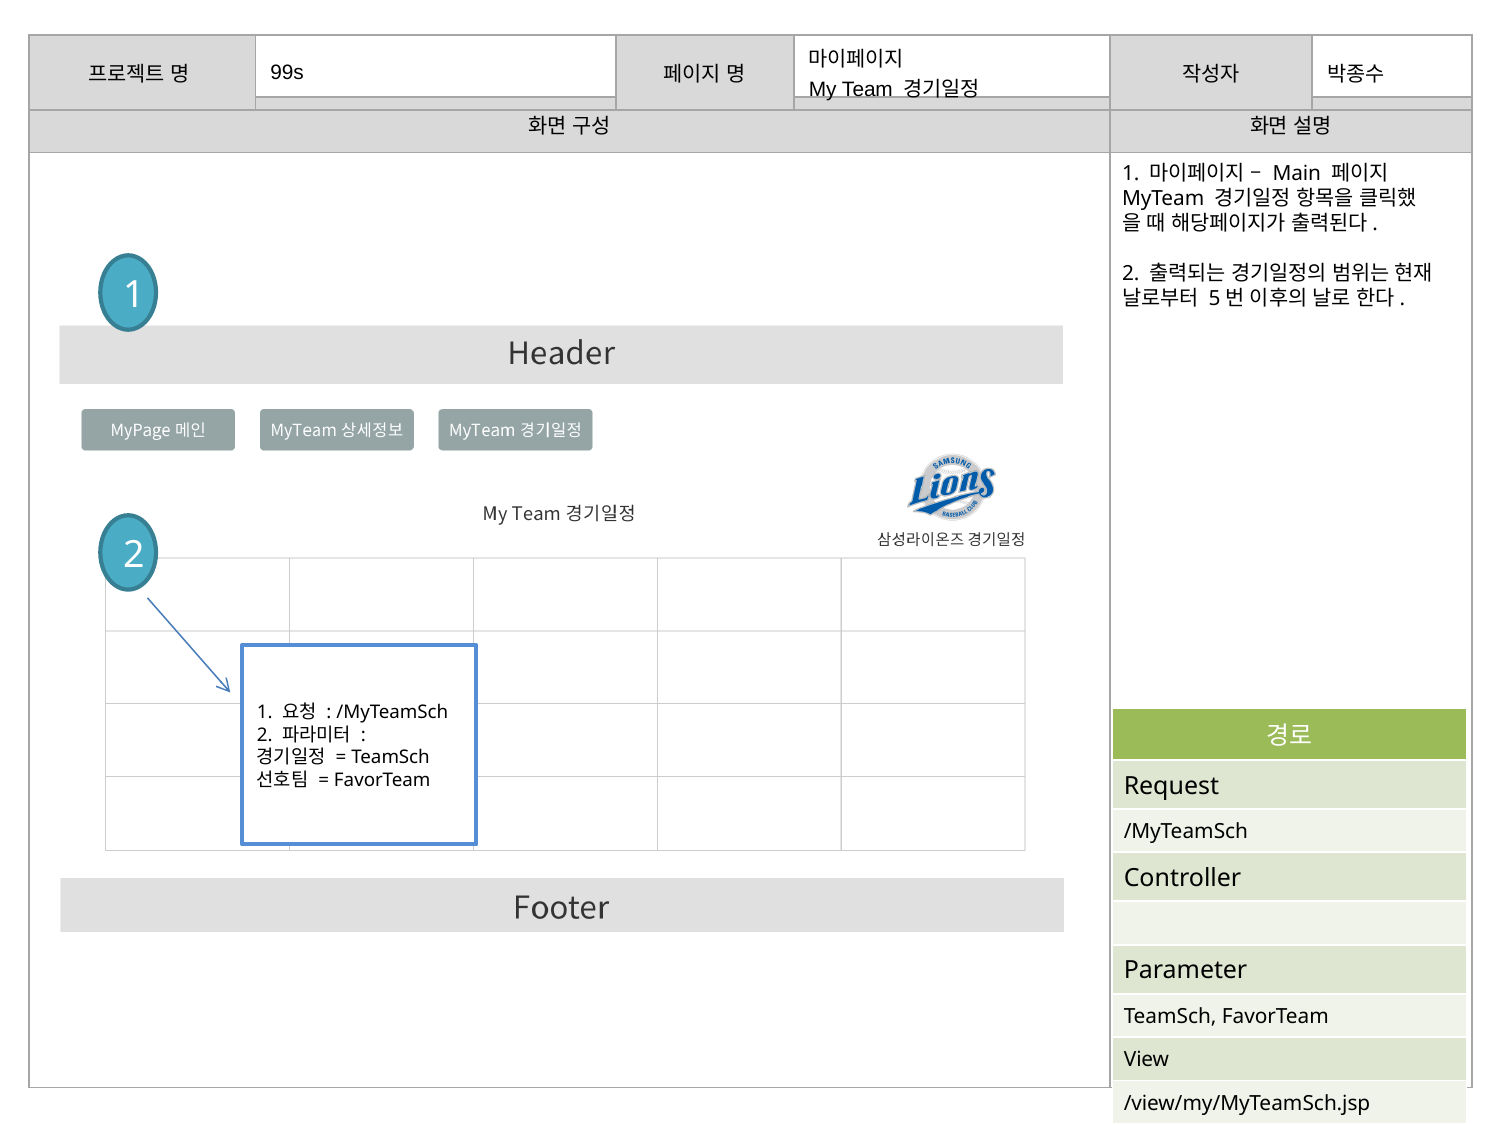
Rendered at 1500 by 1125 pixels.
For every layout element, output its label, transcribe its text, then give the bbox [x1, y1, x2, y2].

table_cell [1111, 317, 1471, 1087]
table_header 마이페이지 My Team 경기일정 [795, 36, 1109, 109]
table_header 경로 [1113, 709, 1466, 759]
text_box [147, 597, 231, 693]
table_header 작성자 [1111, 36, 1311, 109]
table_header 박종수 [1313, 36, 1471, 109]
table_cell [30, 153, 1109, 1087]
table_header 프로젝트 명 [30, 36, 255, 109]
text_box 1. 마이페이지 – Main 페이지 MyTeam 경기일정 항목을 클릭했 을 때 해당페이지가 출력된다. 2. 출력되는 경기일정의 범위는 현재 날로부터 5번 이후의 날로 한다. [1107, 152, 1475, 317]
table_cell /view/my/MyTeamSch.jsp [1113, 1081, 1466, 1123]
table_cell /MyTeamSch [1113, 810, 1466, 851]
table_cell Request [1113, 761, 1466, 808]
table_cell [1113, 902, 1466, 944]
picture [52, 314, 1070, 938]
table_cell View [1113, 1038, 1466, 1080]
table_cell Controller [1113, 853, 1466, 900]
table_cell Parameter [1113, 946, 1466, 993]
text_box 1 [98, 253, 159, 312]
table_header 화면 설명 [1111, 111, 1471, 152]
table_cell TeamSch, FavorTeam [1113, 995, 1466, 1036]
table_header 99s [256, 36, 615, 109]
table_header 화면 구성 [30, 111, 1109, 152]
table_header 페이지 명 [617, 36, 793, 109]
